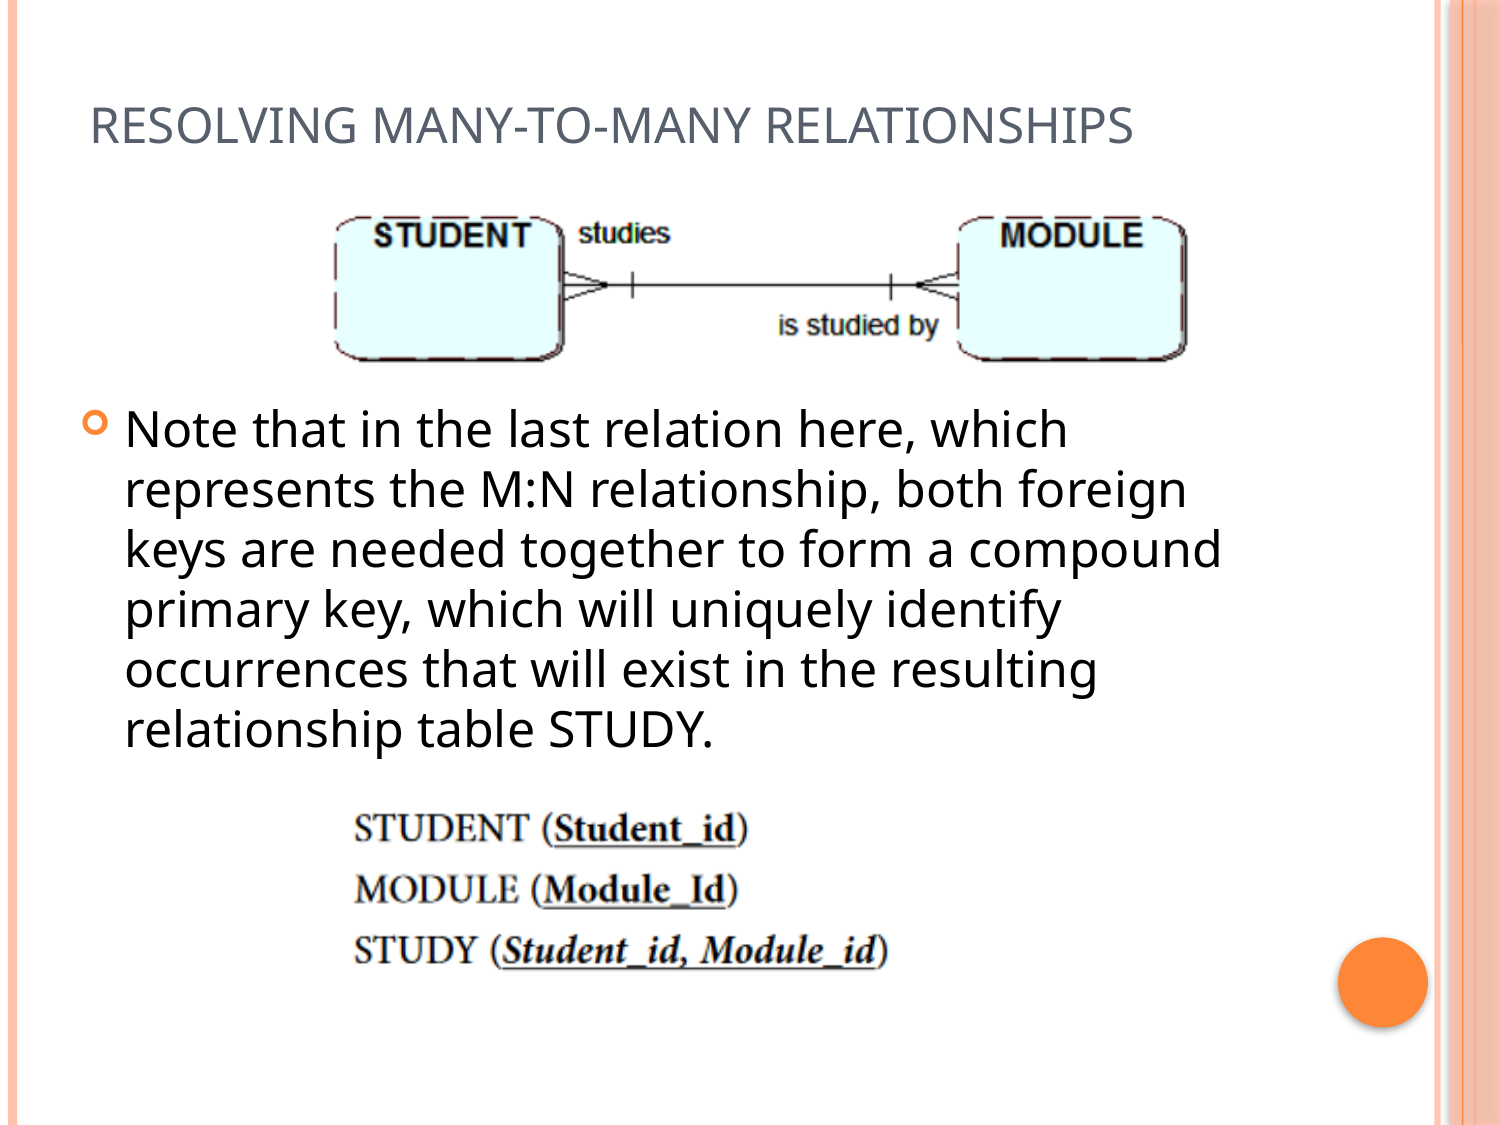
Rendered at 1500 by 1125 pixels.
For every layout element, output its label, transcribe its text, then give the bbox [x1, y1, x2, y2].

title Resolving many-to-many relationships [75, 45, 1300, 161]
picture [312, 183, 1222, 396]
list Note that in the last relation here, which represents the M:N relationship, both foreign keys are needed together to form a compound primary key, which will uniquely identify occurrences that will exist in the resulting relationship table STUDY. [64, 172, 1300, 1062]
picture [339, 798, 904, 1000]
